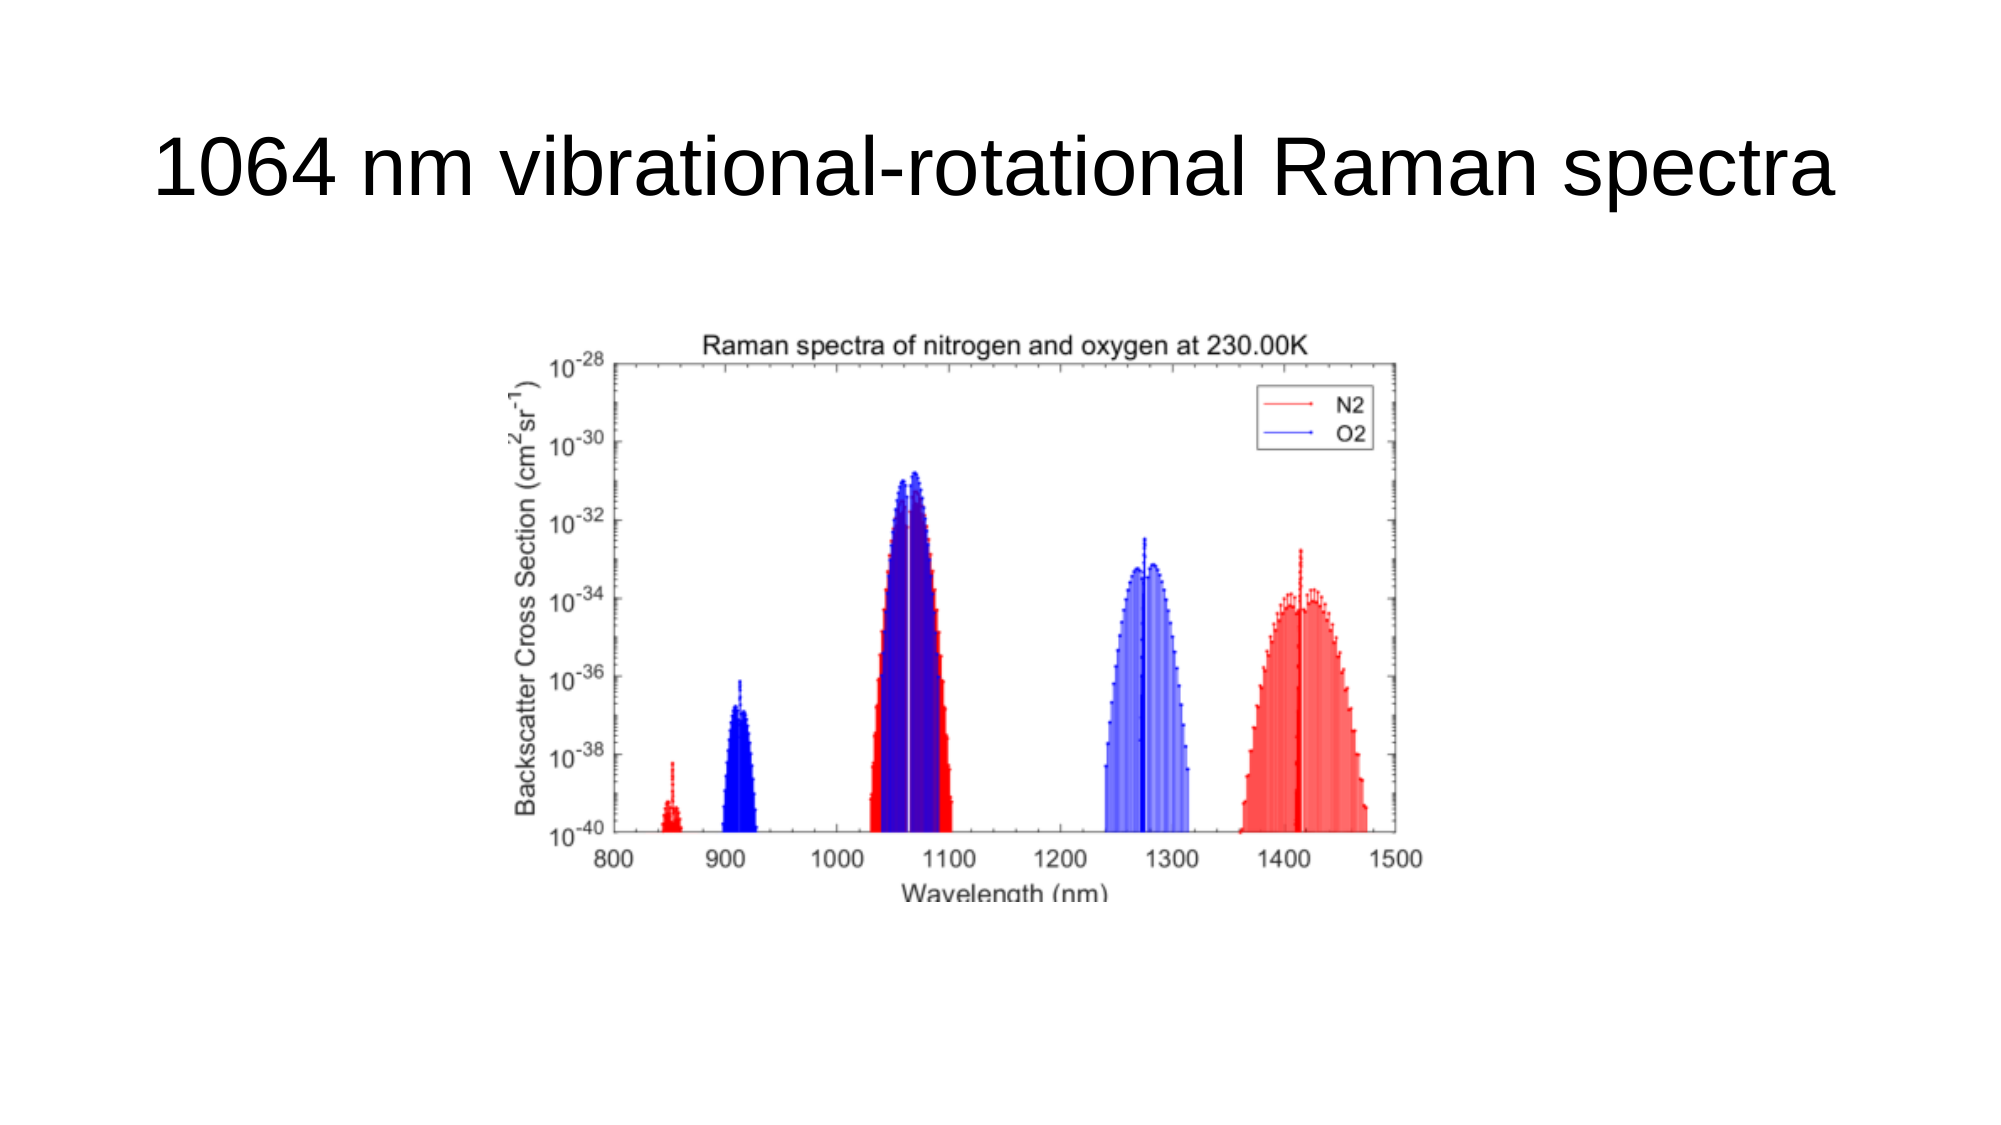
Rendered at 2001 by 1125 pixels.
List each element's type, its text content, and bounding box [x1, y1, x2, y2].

title 1064 nm vibrational-rotational Raman spectra [137, 59, 1863, 278]
picture [508, 326, 1435, 902]
